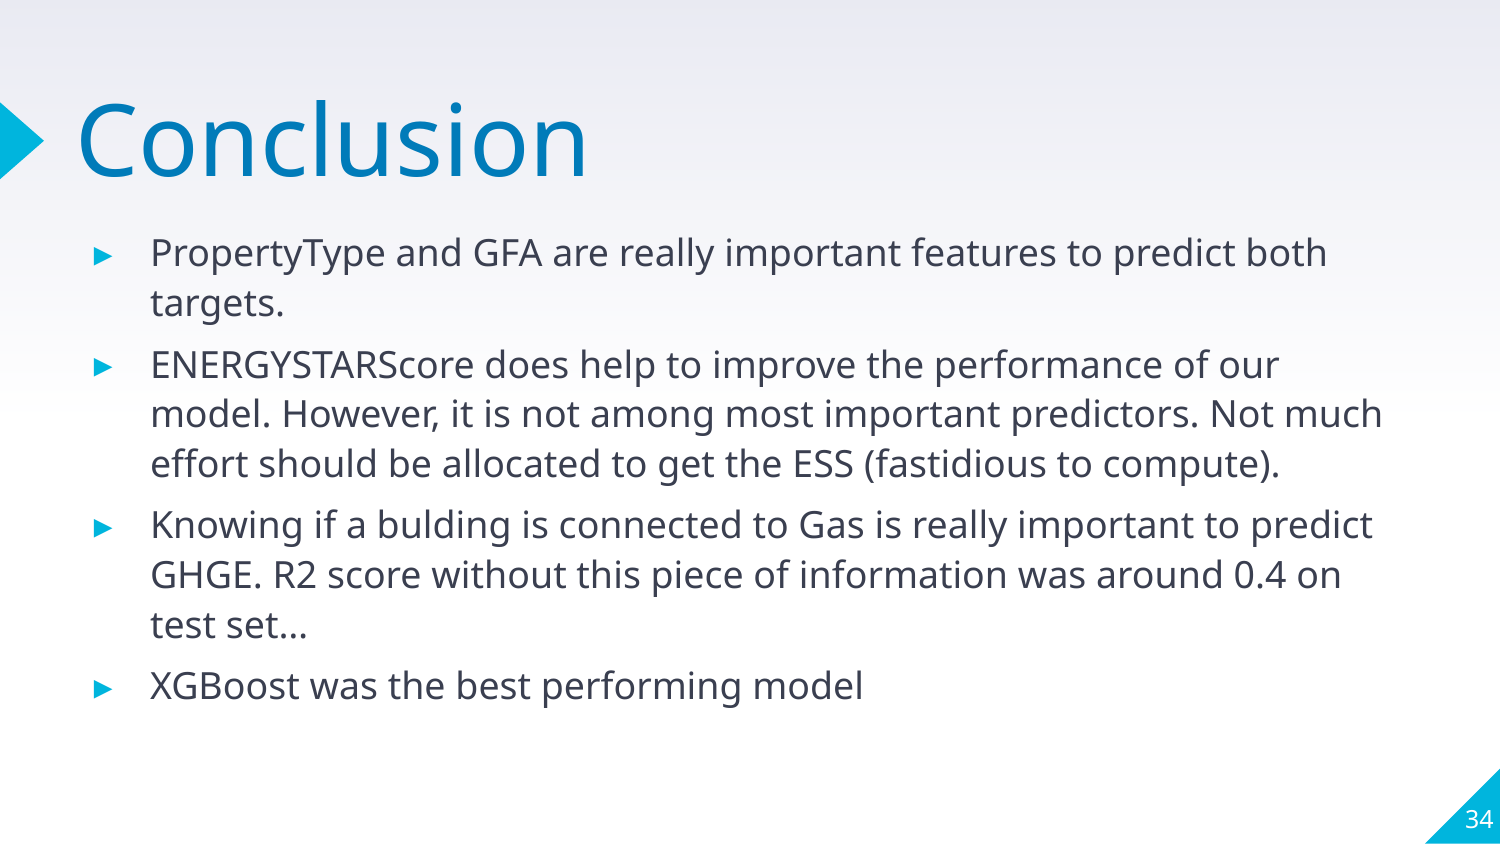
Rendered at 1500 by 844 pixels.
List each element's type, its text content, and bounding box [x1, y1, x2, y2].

title Conclusion [75, 99, 1475, 277]
list PropertyType and GFA are really important features to predict both targets. ENERGYSTARScore does help to improve the performance of our model. However, it is not among most important predictors. Not much effort should be allocated to get the ESS (fastidious to compute). Knowing if a bulding is connected to Gas is really important to predict GHGE. R2 score without this piece of information was around 0.4 on test set… XGBoost was the best performing model [75, 224, 1407, 838]
slide_number 34 [1418, 760, 1494, 838]
